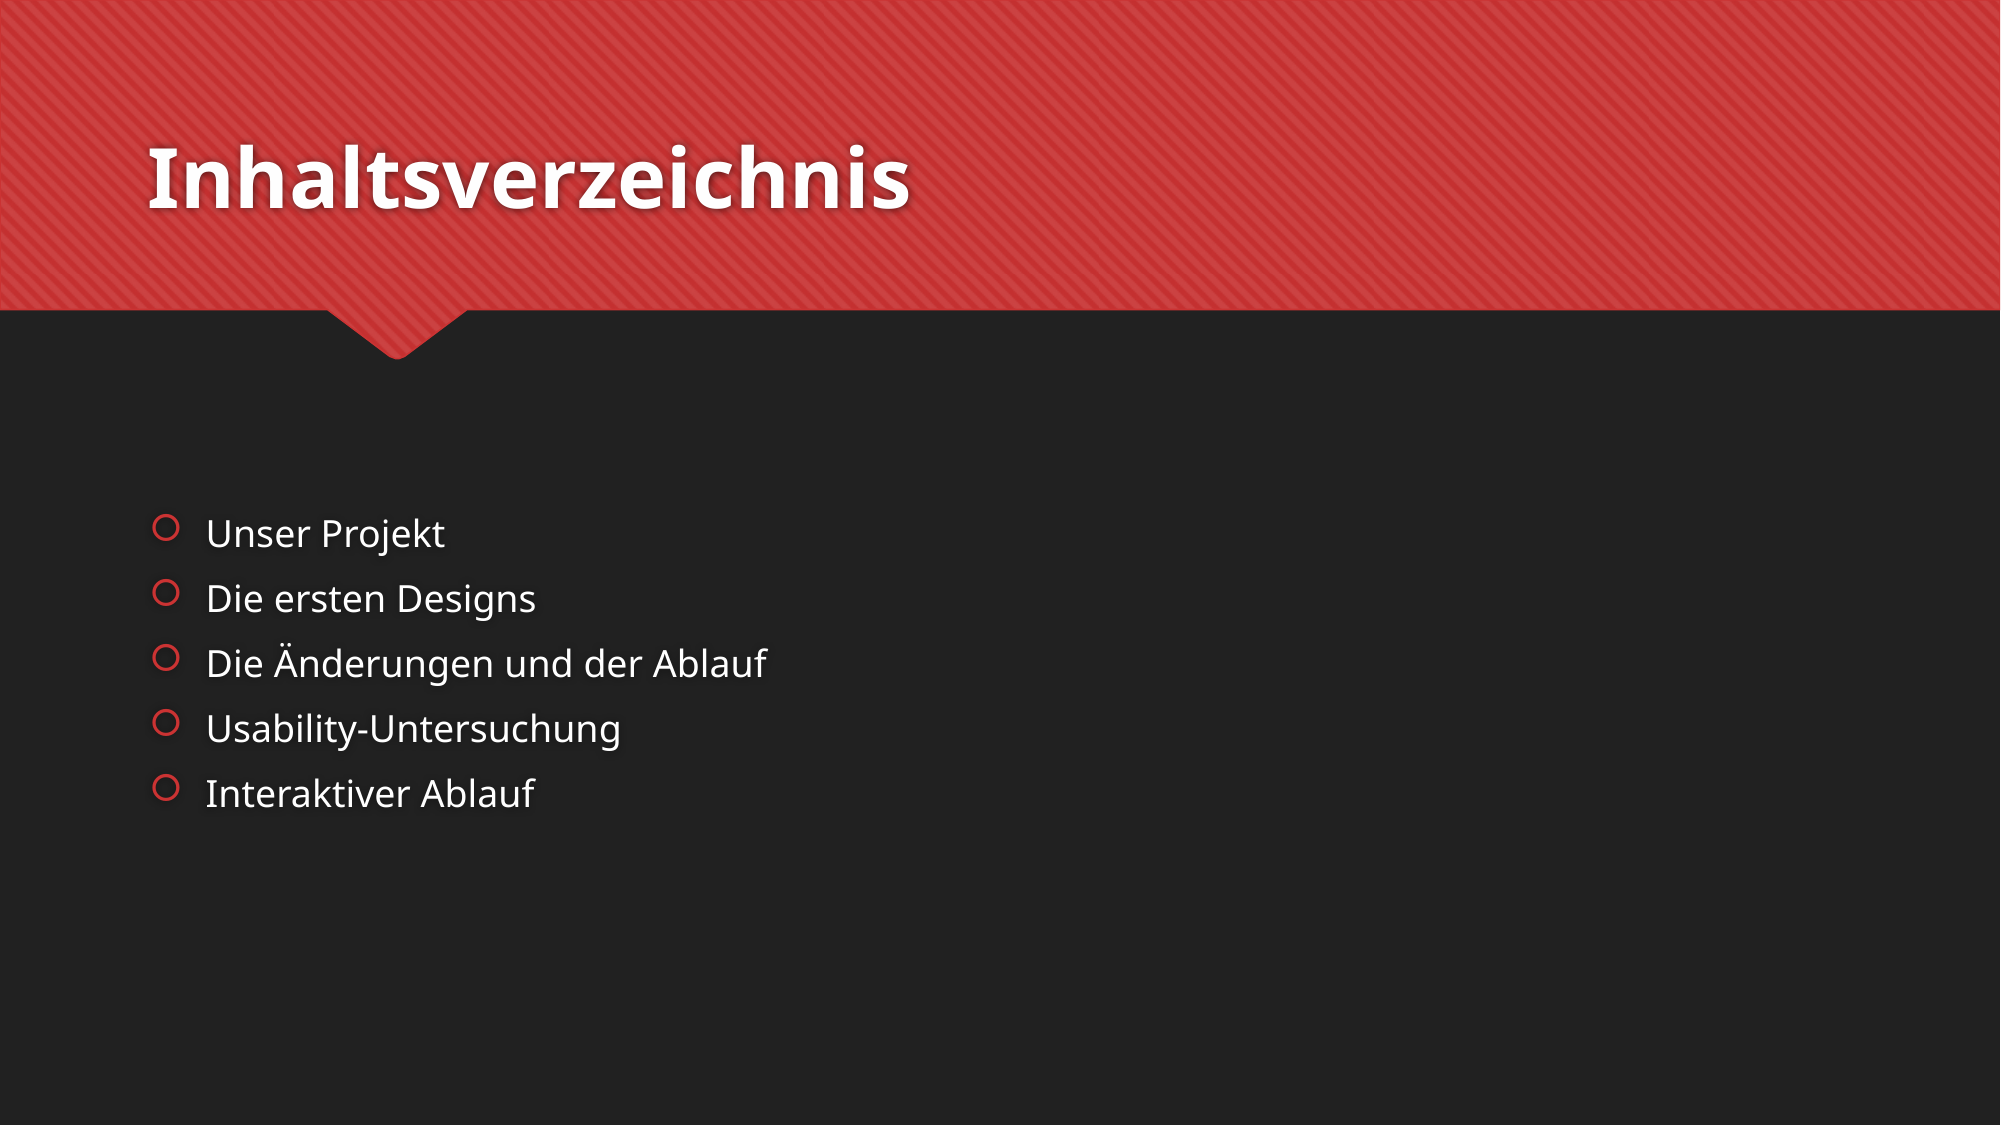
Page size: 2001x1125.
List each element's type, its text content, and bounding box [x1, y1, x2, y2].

title Inhaltsverzeichnis [132, 73, 1868, 233]
list Unser Projekt Die ersten Designs Die Änderungen und der Ablauf Usability-Untersuchung Interaktiver Ablauf [134, 364, 1866, 962]
